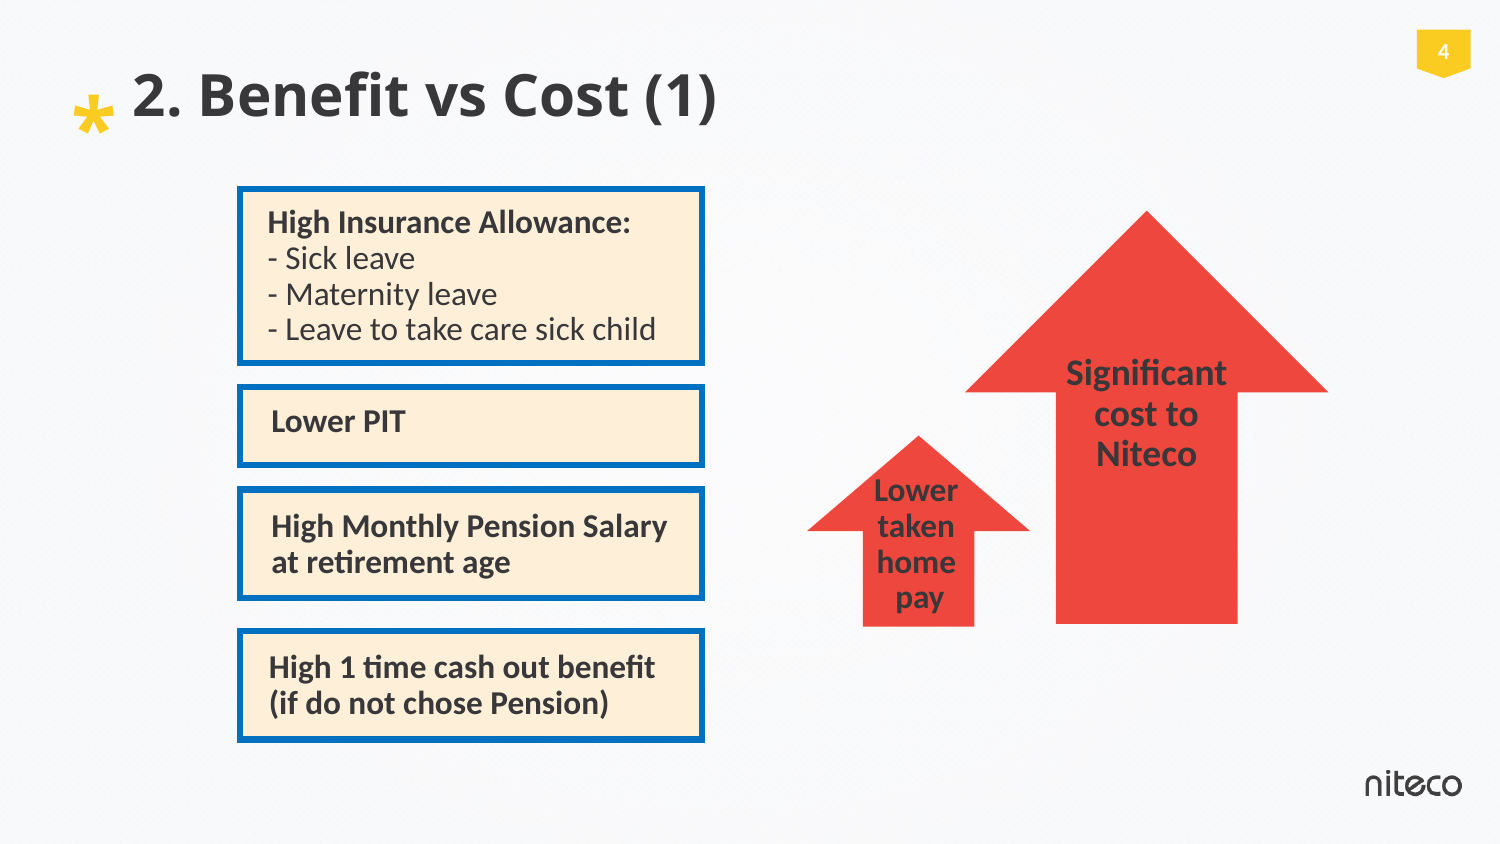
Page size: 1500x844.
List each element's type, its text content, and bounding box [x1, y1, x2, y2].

text_box [1054, 504, 1239, 625]
text_box [882, 434, 955, 465]
text_box Significant cost to Niteco [1046, 345, 1247, 504]
text_box [962, 209, 1331, 394]
text_box [239, 630, 703, 741]
picture [1334, 761, 1471, 806]
text_box High Insurance Allowance: - Sick leave - Maternity leave - Leave to take care sick child [252, 197, 757, 395]
title 2. Benefit vs Cost (1) [118, 58, 1403, 152]
text_box High Monthly Pension Salary at retirement age [256, 501, 761, 661]
text_box [983, 489, 1033, 533]
text_box High 1 time cash out benefit (if do not chose Pension) [254, 642, 758, 802]
text_box [804, 486, 857, 533]
text_box [239, 489, 703, 599]
text_box [239, 386, 703, 466]
text_box Lower taken home pay [857, 465, 983, 568]
text_box [190, 120, 1475, 709]
text_box Lower PIT [256, 395, 761, 501]
text_box [861, 568, 976, 628]
